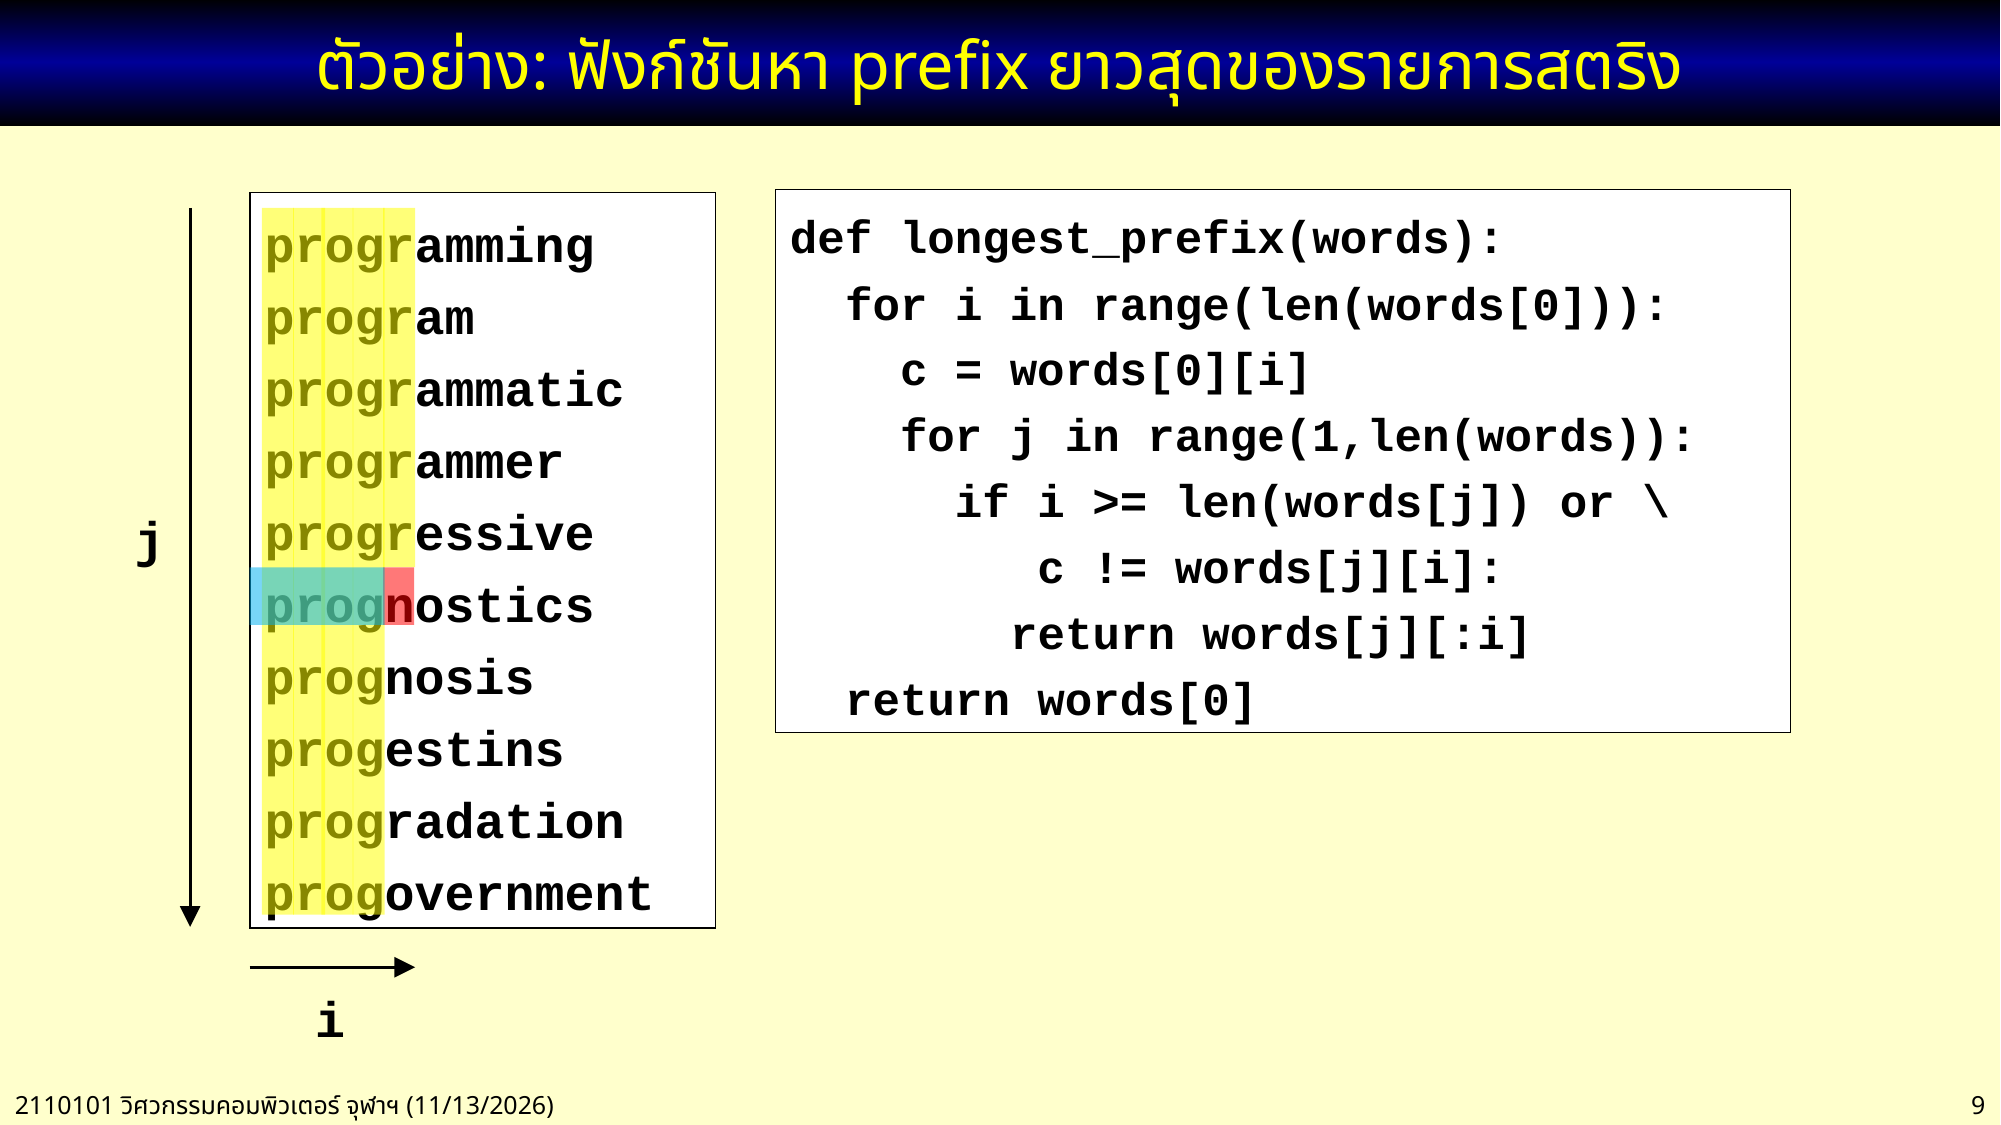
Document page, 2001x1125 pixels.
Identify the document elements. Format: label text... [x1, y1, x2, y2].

text_box [249, 567, 385, 625]
text_box [261, 207, 293, 567]
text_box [249, 966, 416, 1053]
text_box [321, 625, 352, 915]
text_box [352, 207, 385, 567]
text_box def longest_prefix(words): for i in range(len(words[0])): c = words[0][i] for j in range(1,len(words)): if i >= len(words[j]) or \ c != words[j][i]: return words[j][:i] return words[0] [775, 189, 1791, 733]
text_box [321, 207, 352, 567]
text_box [293, 207, 321, 567]
text_box [385, 567, 415, 625]
title ตัวอย่าง: ฟังก์ชันหา prefix ยาวสุดของรายการสตริง [0, 0, 2000, 126]
text_box [293, 625, 321, 915]
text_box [119, 207, 191, 928]
text_box [352, 625, 385, 915]
text_box programming program programmatic programmer progressive prognostics prognosis progestins progradation progovernment [249, 192, 716, 928]
text_box [261, 625, 293, 915]
text_box [385, 207, 416, 568]
